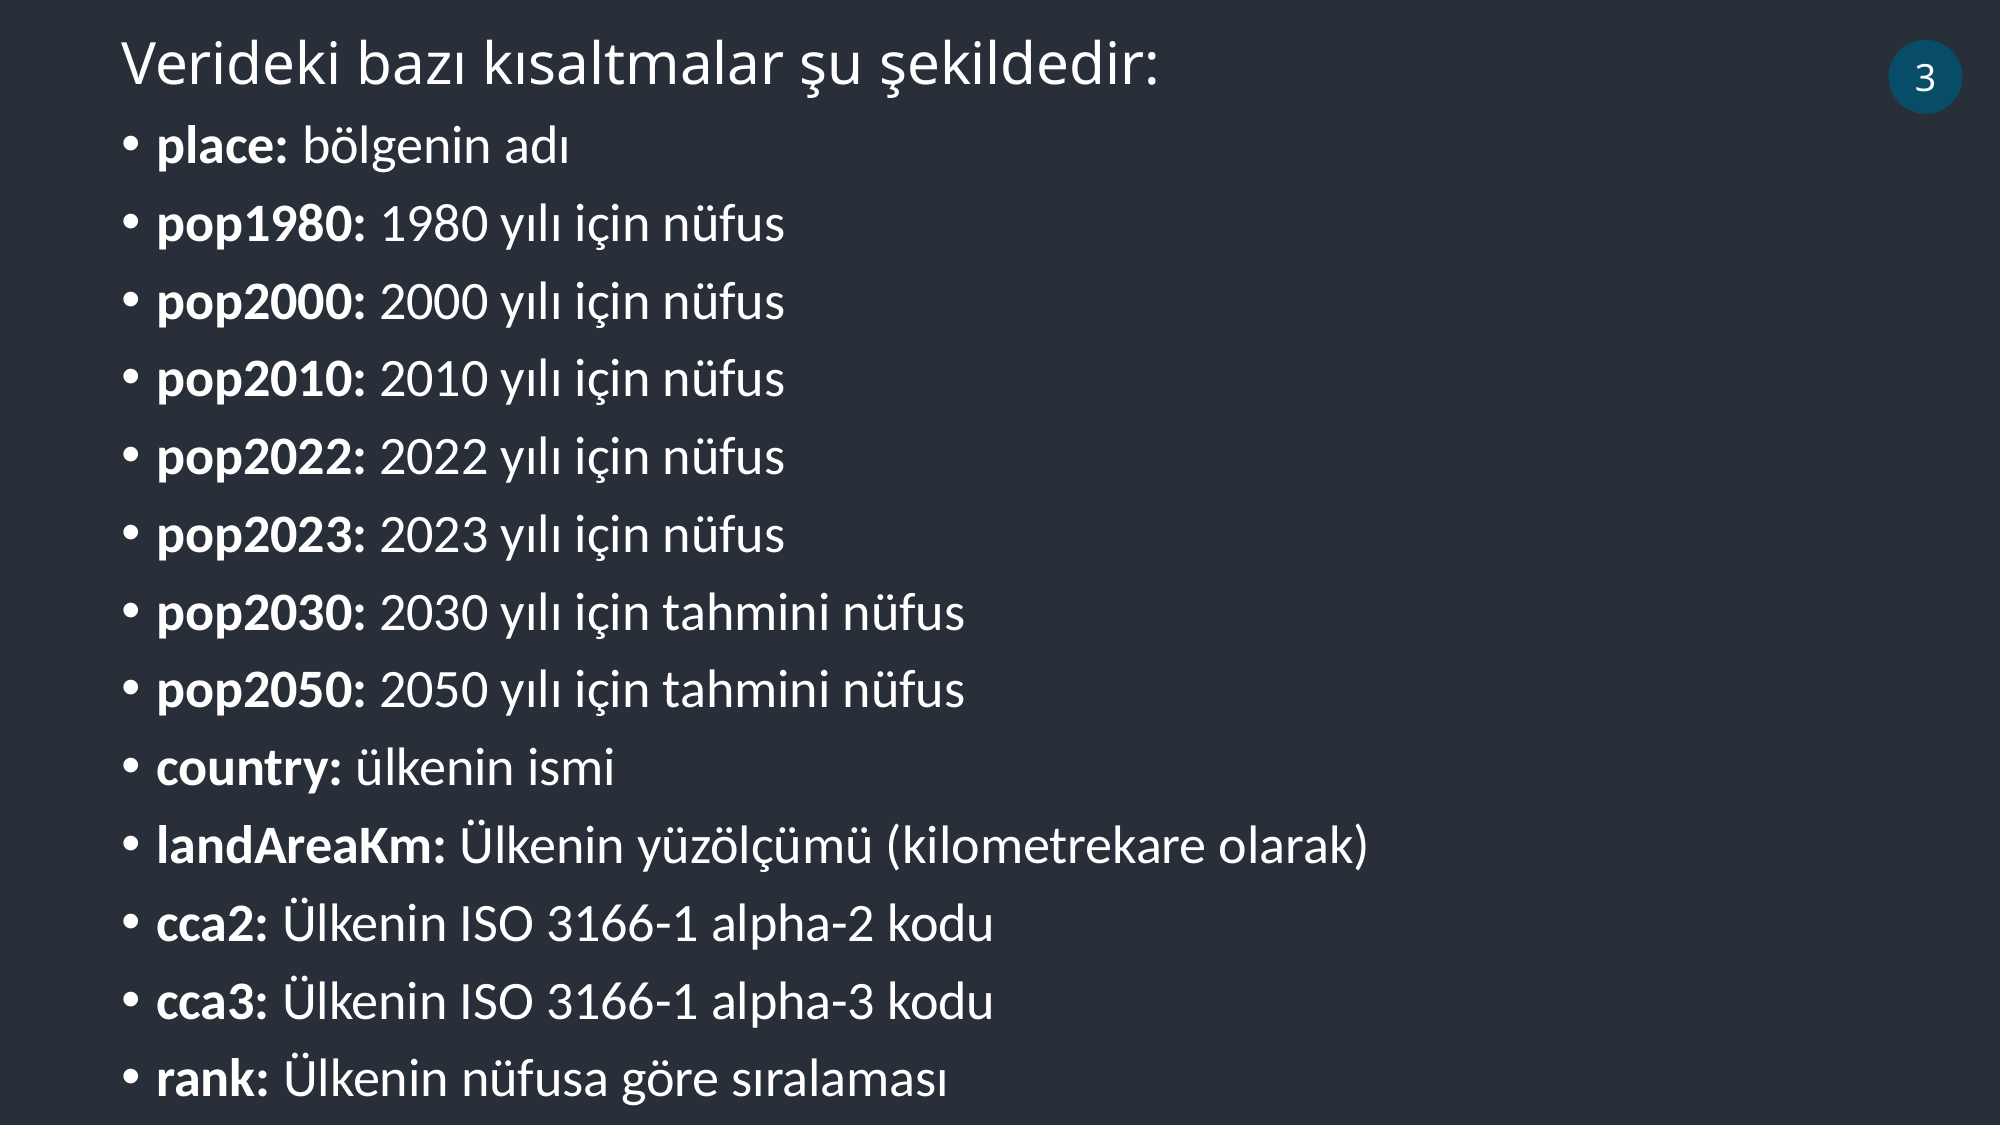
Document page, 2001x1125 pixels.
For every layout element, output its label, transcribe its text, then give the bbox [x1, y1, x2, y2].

list place: bölgenin adı pop1980: 1980 yılı için nüfus pop2000: 2000 yılı için nüfus pop2010: 2010 yılı için nüfus pop2022: 2022 yılı için nüfus pop2023: 2023 yılı için nüfus pop2030: 2030 yılı için tahmini nüfus pop2050: 2050 yılı için tahmini nüfus country: ülkenin ismi landAreaKm: Ülkenin yüzölçümü (kilometrekare olarak) cca2: Ülkenin ISO 3166-1 alpha-2 kodu cca3: Ülkenin ISO 3166-1 alpha-3 kodu rank: Ülkenin nüfusa göre sıralaması [106, 109, 1832, 1125]
text_box 3 [1887, 38, 1964, 115]
title Verideki bazı kısaltmalar şu şekildedir: [106, 0, 1832, 109]
